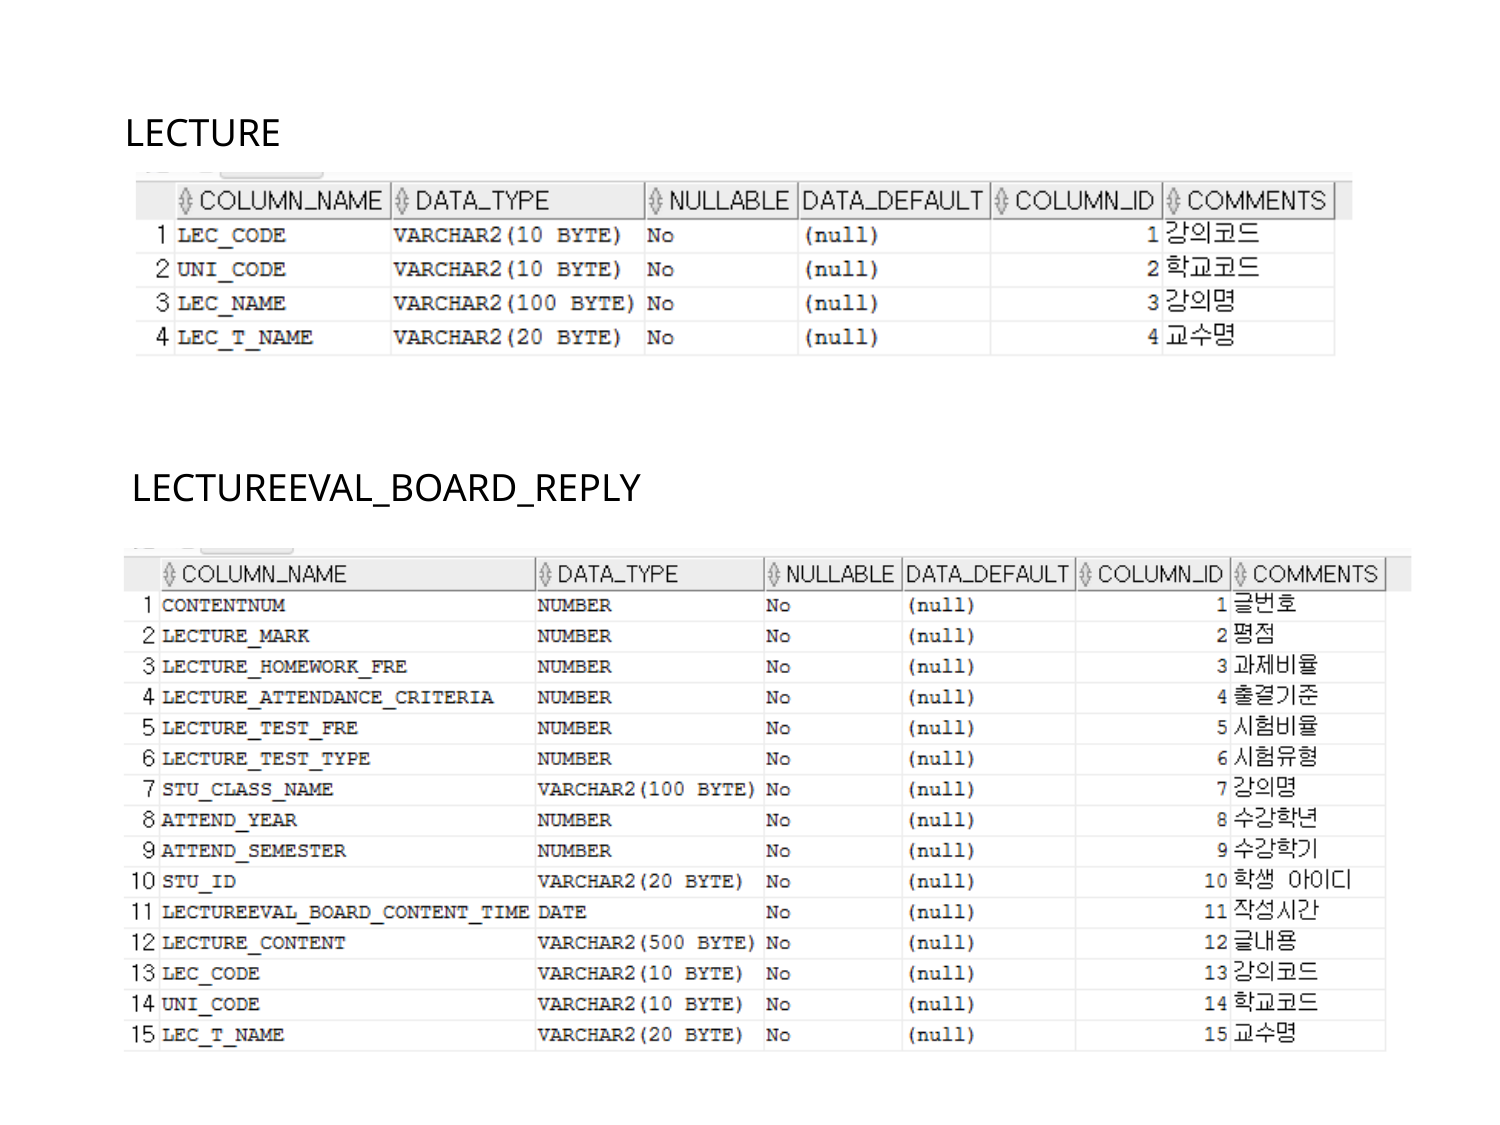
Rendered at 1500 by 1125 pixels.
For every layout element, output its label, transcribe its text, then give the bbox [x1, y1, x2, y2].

text_box LECTUREEVAL_BOARD_REPLY [116, 456, 656, 516]
picture [135, 172, 1353, 366]
text_box LECTURE [109, 101, 296, 162]
picture [123, 548, 1412, 1071]
